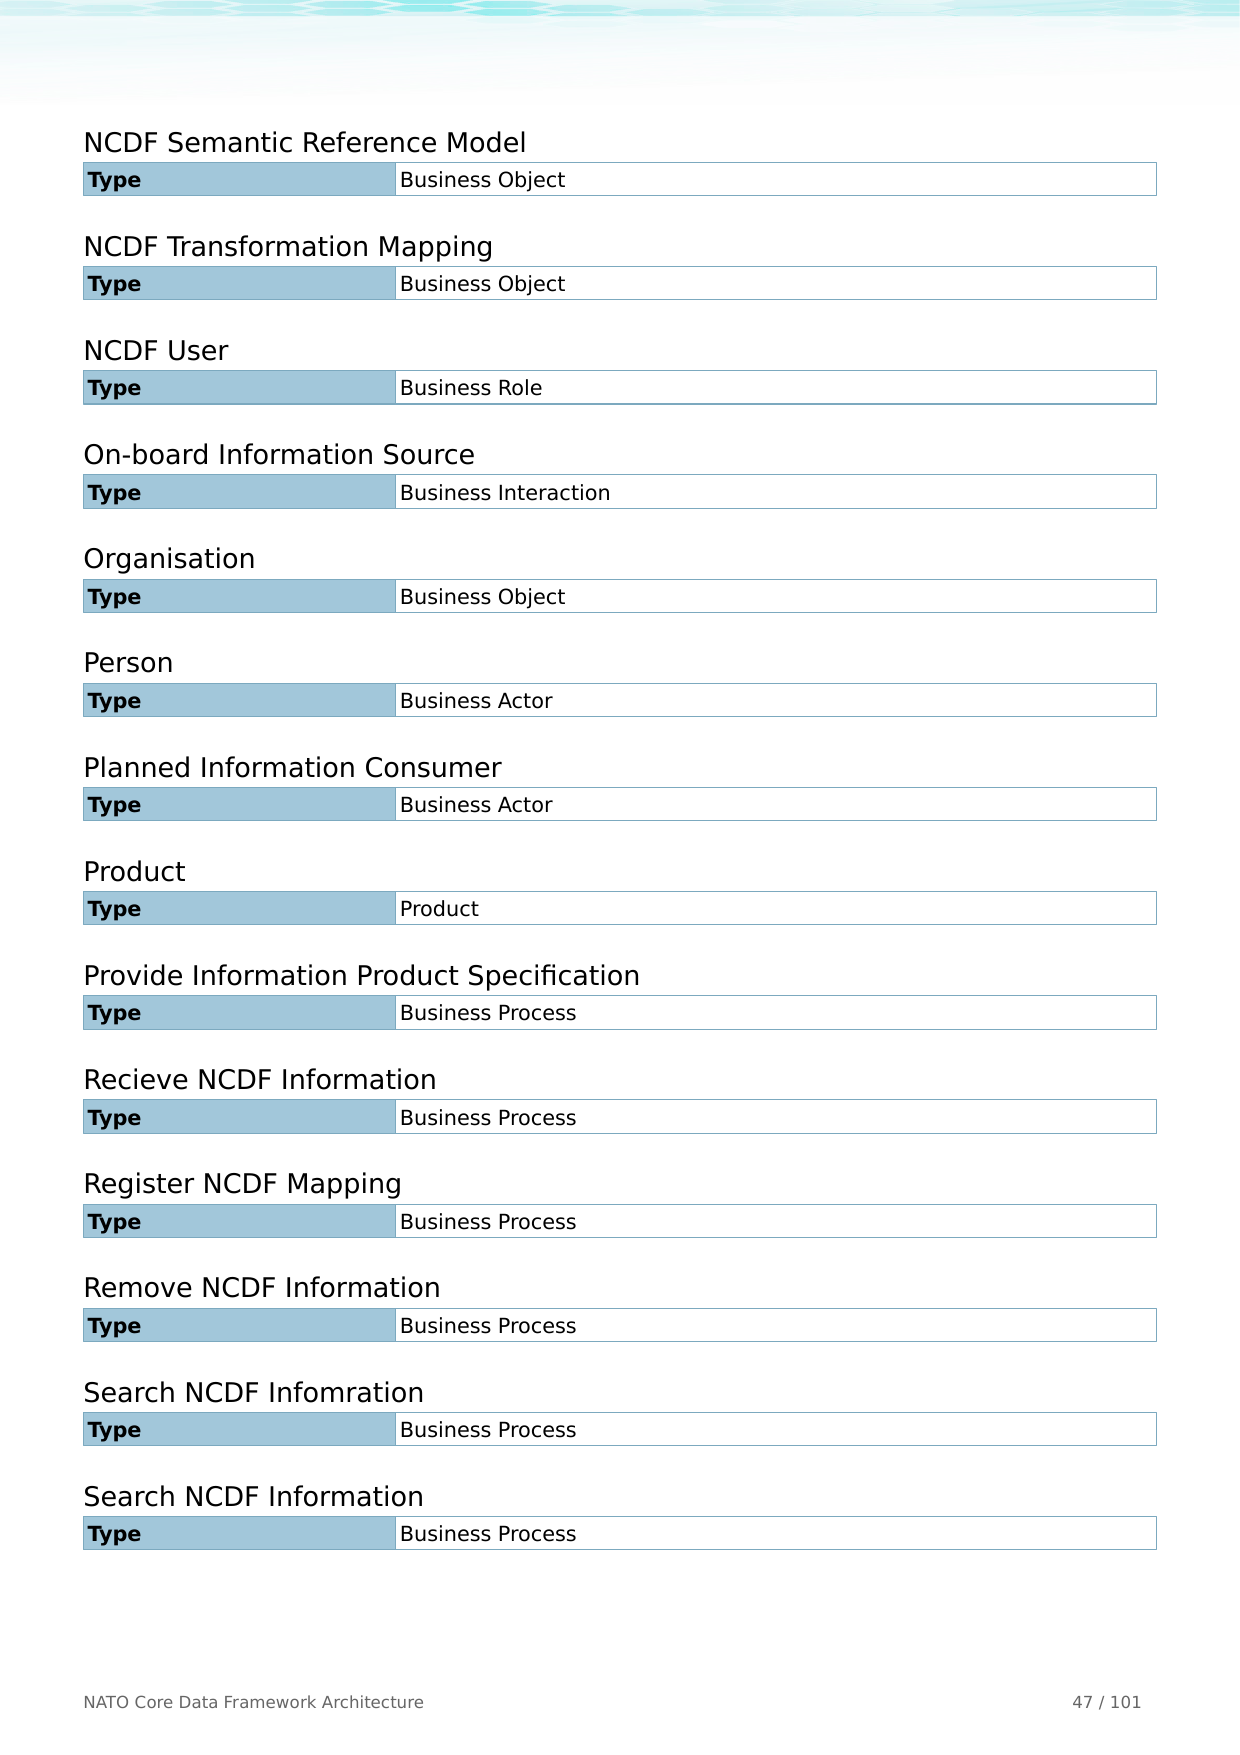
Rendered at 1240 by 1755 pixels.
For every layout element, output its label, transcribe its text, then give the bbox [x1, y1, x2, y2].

text_box Type [83, 1099, 395, 1134]
text_box Type [83, 266, 395, 300]
text_box Planned Information Consumer [83, 749, 1157, 784]
text_box Business Process [395, 1204, 1157, 1238]
text_box Business Process [395, 1516, 1157, 1550]
text_box NCDF Transformation Mapping [83, 229, 1157, 263]
text_box Business Interaction [395, 474, 1157, 509]
text_box Type [83, 891, 395, 925]
text_box Search NCDF Information [83, 1479, 1157, 1513]
text_box NATO Core Data Framework Architecture [83, 1649, 924, 1755]
text_box Business Process [395, 1308, 1157, 1342]
text_box Organisation [83, 541, 1157, 575]
text_box Business Object [395, 162, 1157, 196]
text_box Remove NCDF Information [83, 1270, 1157, 1304]
text_box On-board Information Source [83, 437, 1157, 471]
text_box Business Process [395, 1099, 1157, 1134]
text_box Product [83, 854, 1157, 888]
text_box Recieve NCDF Information [83, 1062, 1157, 1096]
text_box Type [83, 787, 395, 821]
text_box Person [83, 645, 1157, 680]
text_box Type [83, 1516, 395, 1550]
text_box Business Process [395, 995, 1157, 1030]
picture [0, 0, 1240, 105]
text_box Type [83, 683, 395, 717]
text_box Business Role [395, 370, 1157, 404]
text_box Type [83, 370, 395, 404]
text_box NCDF User [83, 333, 1157, 367]
text_box Business Object [395, 579, 1157, 613]
text_box Search NCDF Infomration [83, 1374, 1157, 1409]
text_box Type [83, 474, 395, 509]
text_box Type [83, 1412, 395, 1446]
text_box Type [83, 579, 395, 613]
text_box Type [83, 995, 395, 1030]
text_box Type [83, 1204, 395, 1238]
text_box 47 [924, 1649, 1093, 1755]
text_box Business Object [395, 266, 1157, 300]
text_box Business Process [395, 1412, 1157, 1446]
text_box Register NCDF Mapping [83, 1166, 1157, 1200]
text_box / 101 [1093, 1649, 1157, 1755]
text_box Provide Information Product Specification [83, 958, 1157, 992]
text_box Product [395, 891, 1157, 925]
text_box Business Actor [395, 683, 1157, 717]
text_box Business Actor [395, 787, 1157, 821]
text_box Type [83, 162, 395, 196]
text_box Type [83, 1308, 395, 1342]
text_box NCDF Semantic Reference Model [83, 124, 1157, 159]
